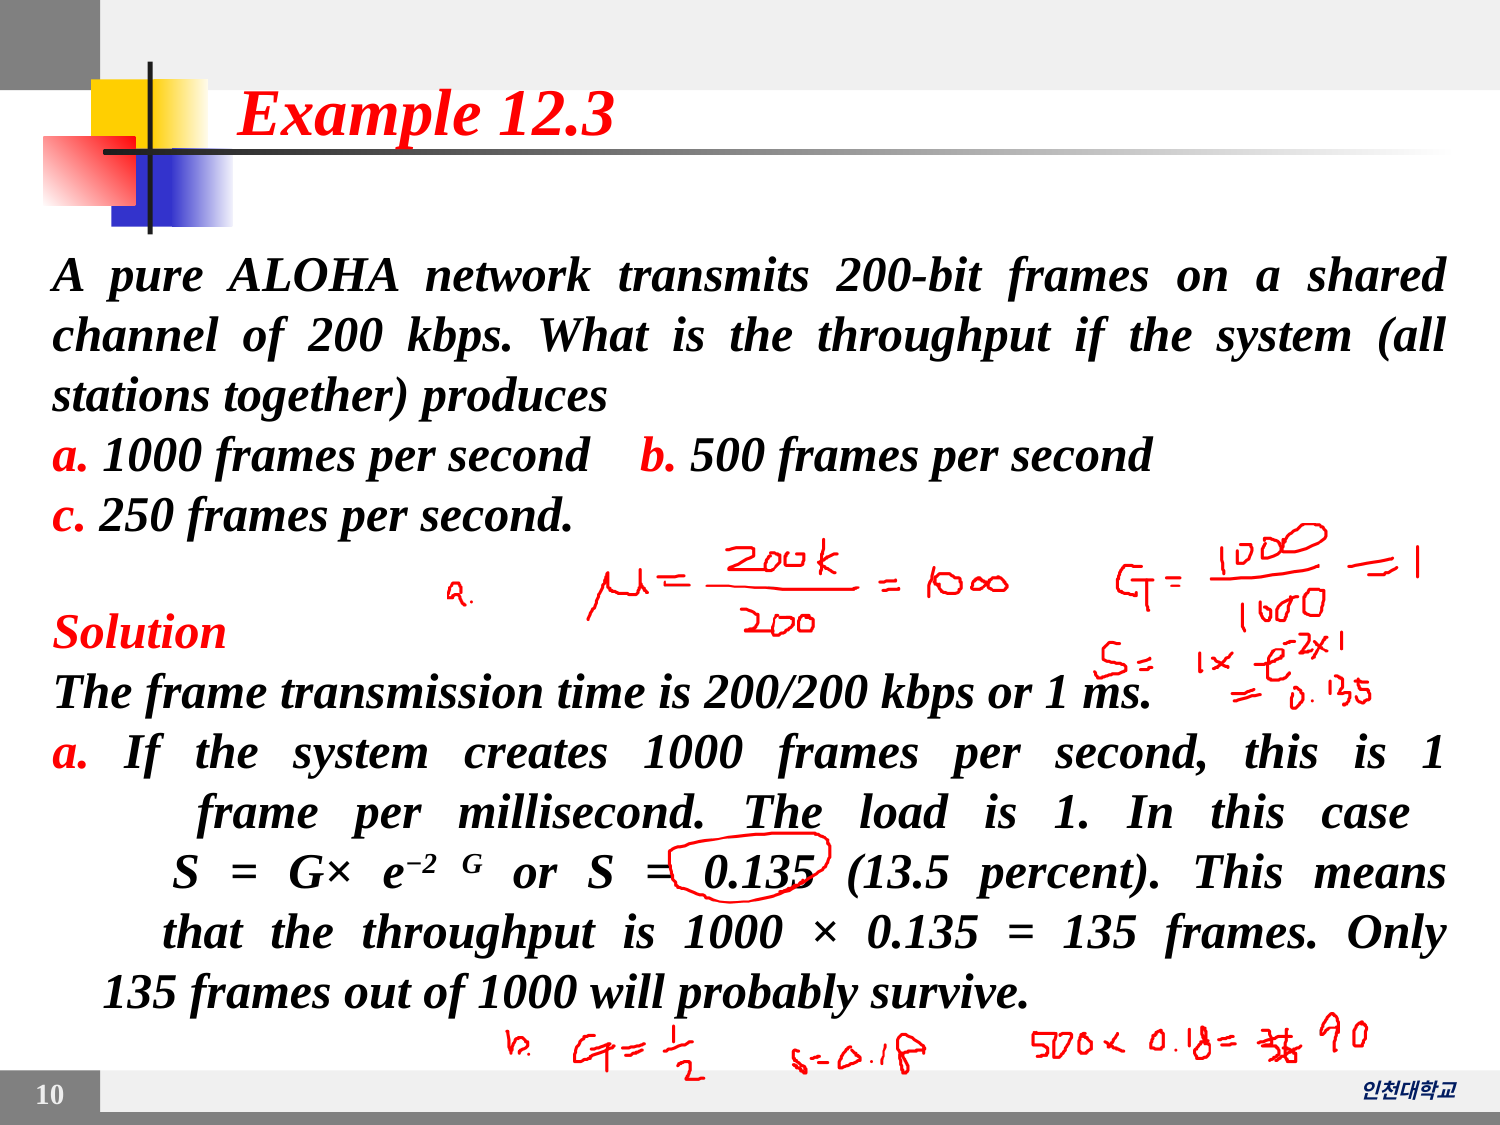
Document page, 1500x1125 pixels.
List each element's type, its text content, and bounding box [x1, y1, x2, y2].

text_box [43, 61, 1454, 235]
text_box Solution The frame transmission time is 200/200 kbps or 1 ms. a. If the system creates 1000 frames per second, this is 1 frame per millisecond. The load is 1. In this case S = G× e−2 G or S = 0.135 (13.5 percent). This means that the throughput is 1000 × 0.135 = 135 frames. Only 135 frames out of 1000 will probably survive. [1429, 591, 1463, 1026]
text_box Solution The frame transmission time is 200/200 kbps or 1 ms. a. If the system creates 1000 frames per second, this is 1 frame per millisecond. The load is 1. In this case S = G× e−2 G or S = 0.135 (13.5 percent). This means that the throughput is 1000 × 0.135 = 135 frames. Only 135 frames out of 1000 will probably survive. [37, 591, 447, 1026]
text_box A pure ALOHA network transmits 200-bit frames on a shared channel of 200 kbps. What is the throughput if the system (all stations together) produces a. 1000 frames per second b. 500 frames per second c. 250 frames per second. [37, 234, 1463, 550]
picture [447, 523, 1429, 1091]
